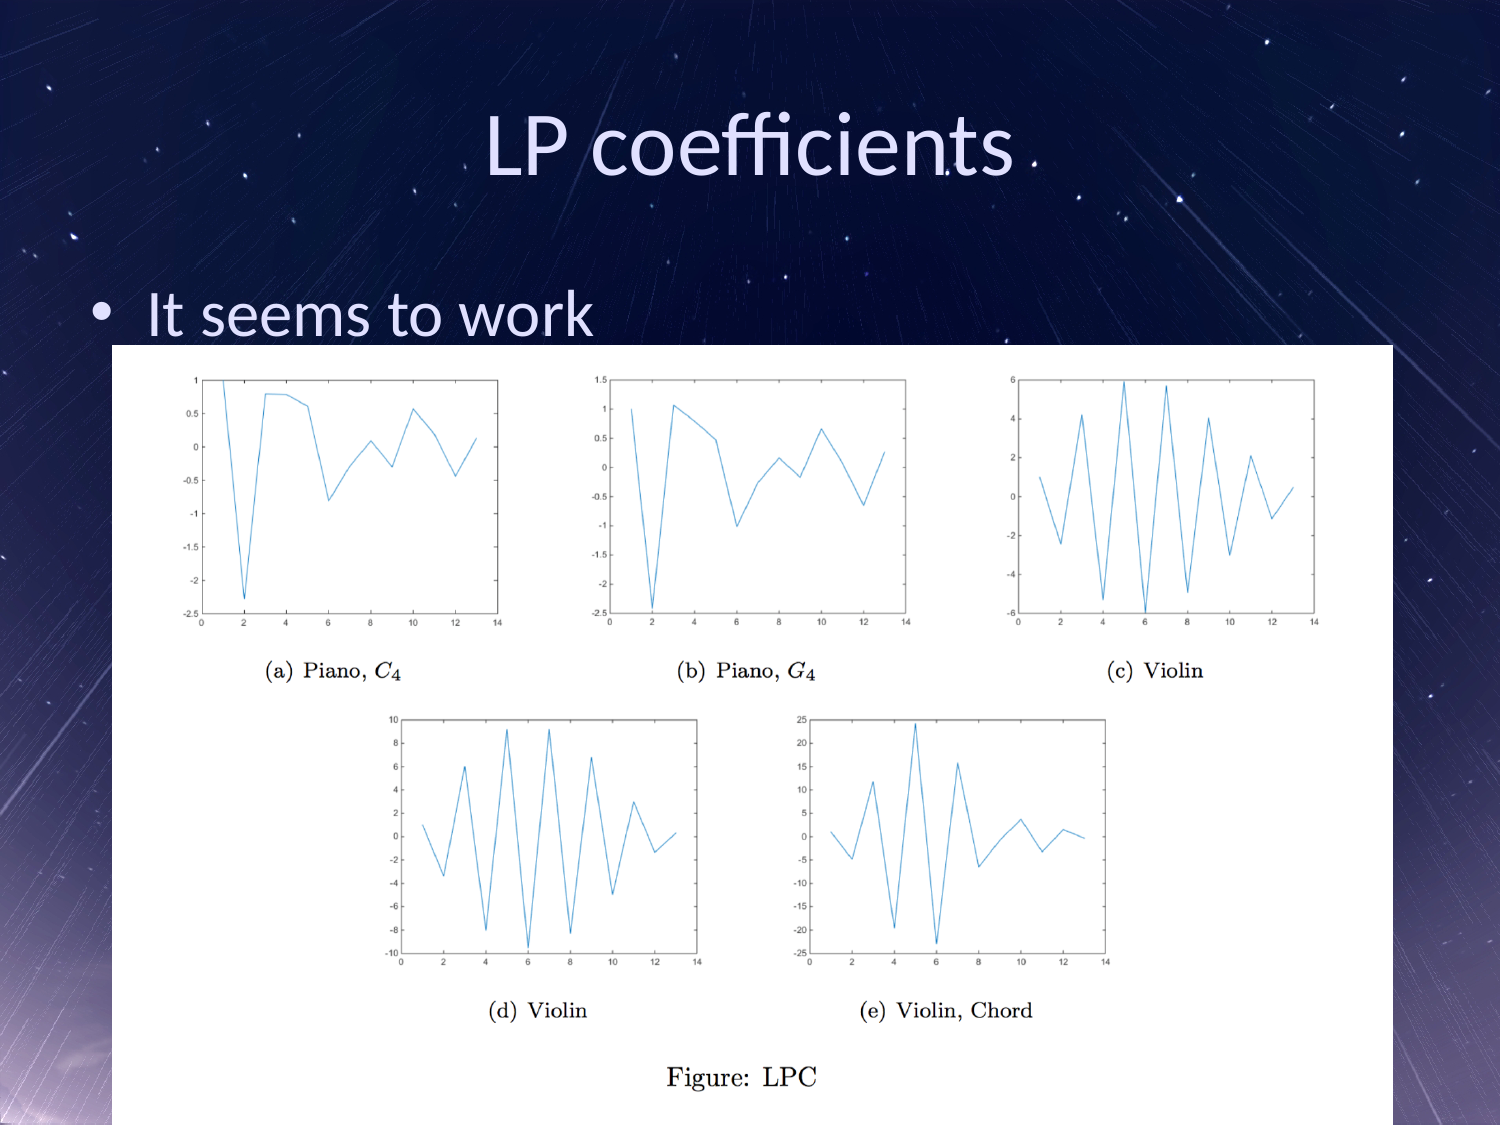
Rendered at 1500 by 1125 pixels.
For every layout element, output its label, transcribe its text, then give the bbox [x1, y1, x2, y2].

title LP coefficients [75, 45, 1425, 233]
picture [0, 0, 1500, 1125]
list It seems to work [75, 262, 1425, 1005]
